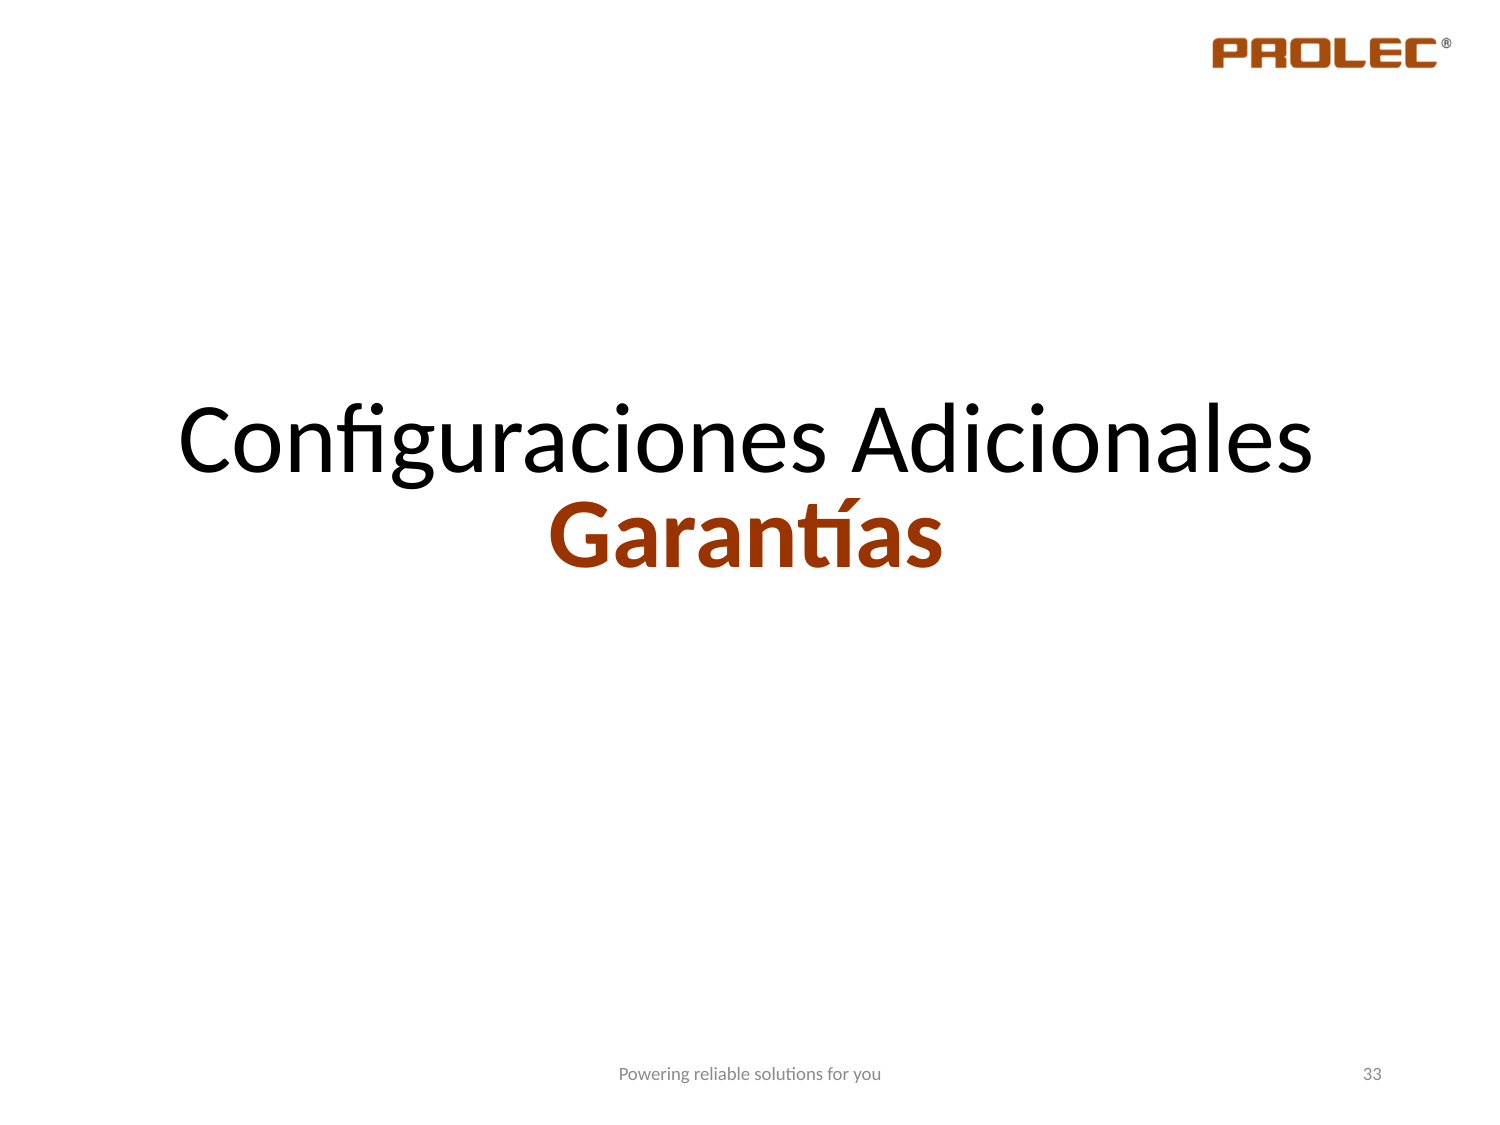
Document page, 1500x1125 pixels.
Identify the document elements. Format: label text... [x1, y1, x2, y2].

text_box Garantías [53, 480, 1441, 575]
footer Powering reliable solutions for you [496, 1042, 1004, 1103]
picture [1207, 30, 1455, 73]
text_box Configuraciones Adicionales [53, 385, 1441, 480]
slide_number 33 [1059, 1042, 1397, 1103]
